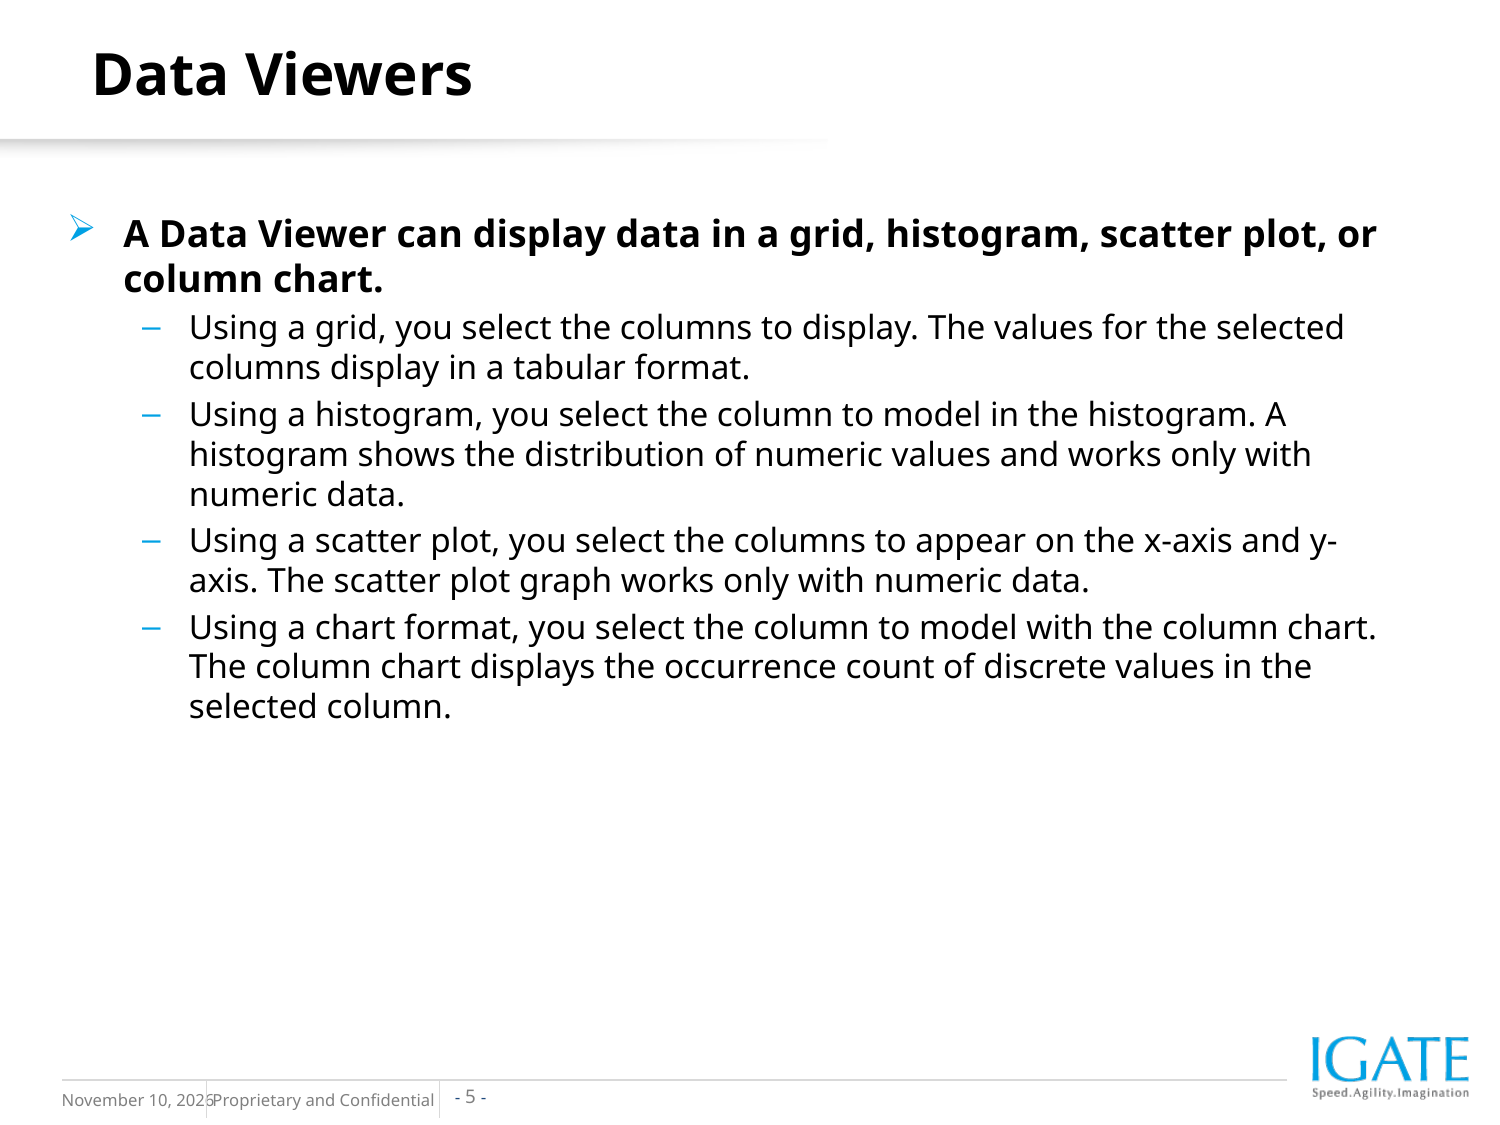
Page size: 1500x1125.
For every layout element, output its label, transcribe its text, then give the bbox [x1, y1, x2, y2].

picture [1304, 1028, 1475, 1105]
picture [0, 112, 919, 174]
text_box A Data Viewer can display data in a grid, histogram, scatter plot, or column chart. Using a grid, you select the columns to display. The values for the selected columns display in a tabular format. Using a histogram, you select the column to model in the histogram. A histogram shows the distribution of numeric values and works only with numeric data. Using a scatter plot, you select the columns to appear on the x-axis and y-axis. The scatter plot graph works only with numeric data. Using a chart format, you select the column to model with the column chart. The column chart displays the occurrence count of discrete values in the selected column. [52, 202, 1402, 1027]
text_box Data Viewers [76, 20, 1414, 138]
